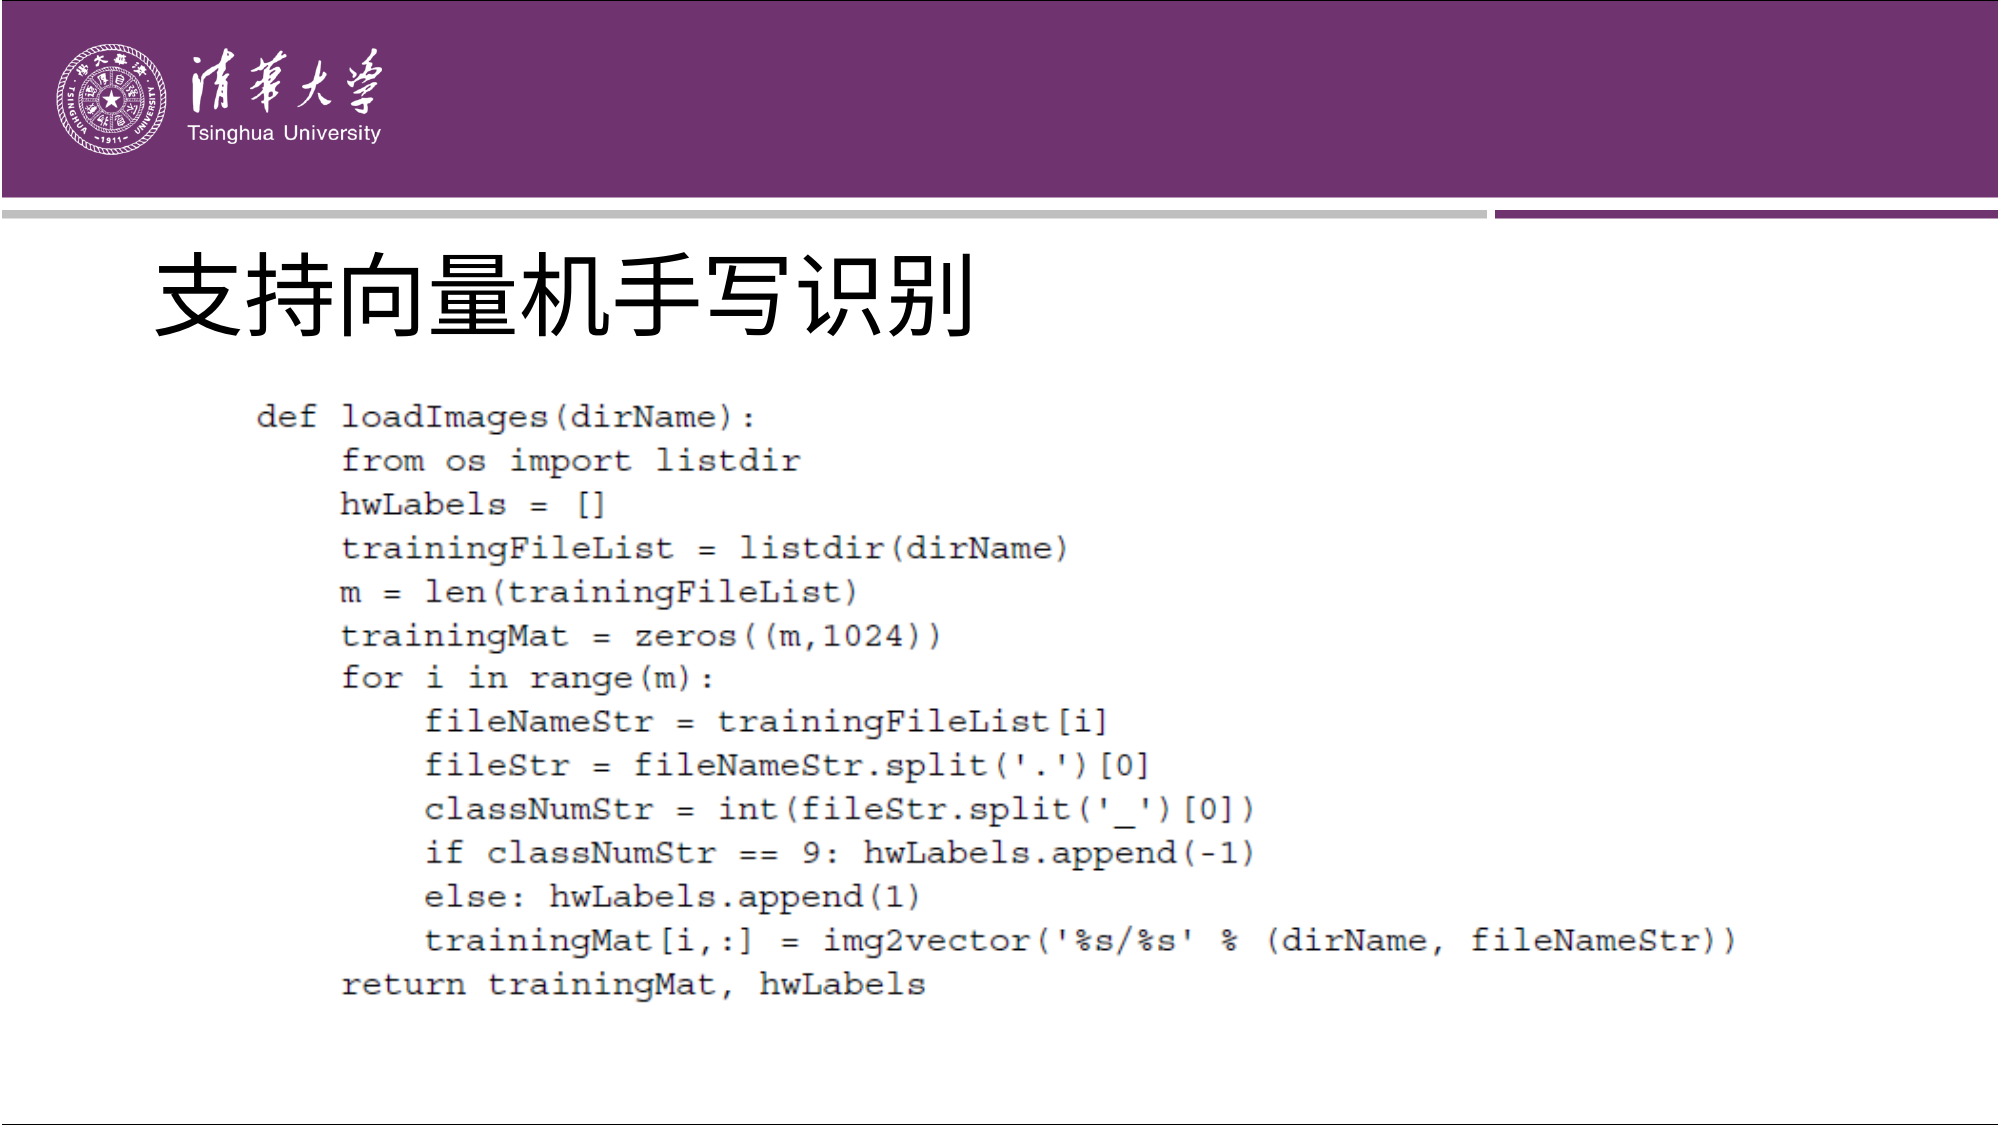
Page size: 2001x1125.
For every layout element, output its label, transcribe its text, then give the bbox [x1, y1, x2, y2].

picture [2, 0, 1998, 1125]
text_box 支持向量机手写识别 [137, 190, 1863, 409]
